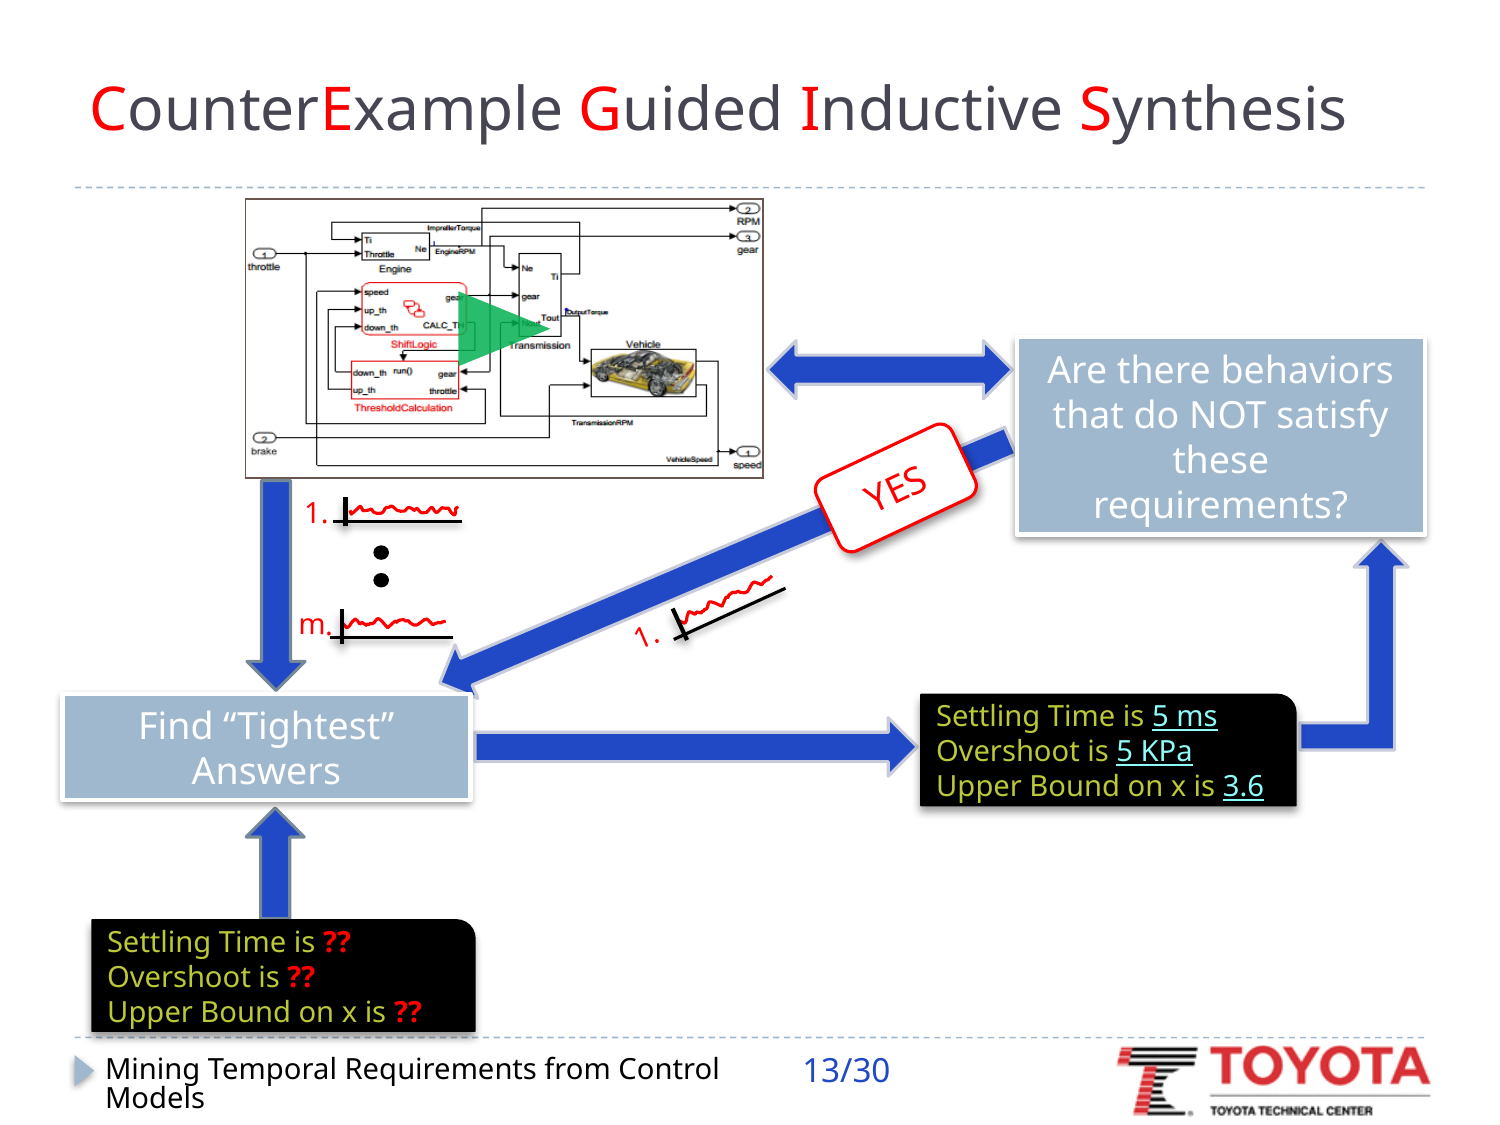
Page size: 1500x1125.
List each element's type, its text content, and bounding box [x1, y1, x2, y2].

text_box Settling Time is 5 ms Overshoot is 5 KPa Upper Bound on x is 3.6 [920, 693, 1297, 807]
text_box Settling Time is ?? Overshoot is ?? Upper Bound on x is ?? [91, 919, 476, 1032]
text_box Find “Tightest” Answers [60, 692, 473, 802]
footer Mining Temporal Requirements from Control Models [105, 1050, 743, 1088]
text_box [438, 506, 829, 700]
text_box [282, 487, 463, 650]
text_box 1. [610, 602, 681, 669]
text_box CounterExample Guided Inductive Synthesis [74, 24, 1438, 188]
picture [1115, 1045, 1437, 1119]
text_box [244, 810, 306, 919]
text_box Are there behaviors that do NOT satisfy these requirements? [1015, 335, 1427, 537]
text_box [768, 339, 1010, 401]
slide_number 13/30 [787, 1042, 938, 1103]
text_box [245, 490, 307, 692]
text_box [245, 199, 763, 478]
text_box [663, 586, 787, 622]
text_box [966, 425, 1010, 472]
text_box YES [813, 422, 978, 554]
text_box [1303, 546, 1410, 752]
text_box [477, 716, 914, 778]
